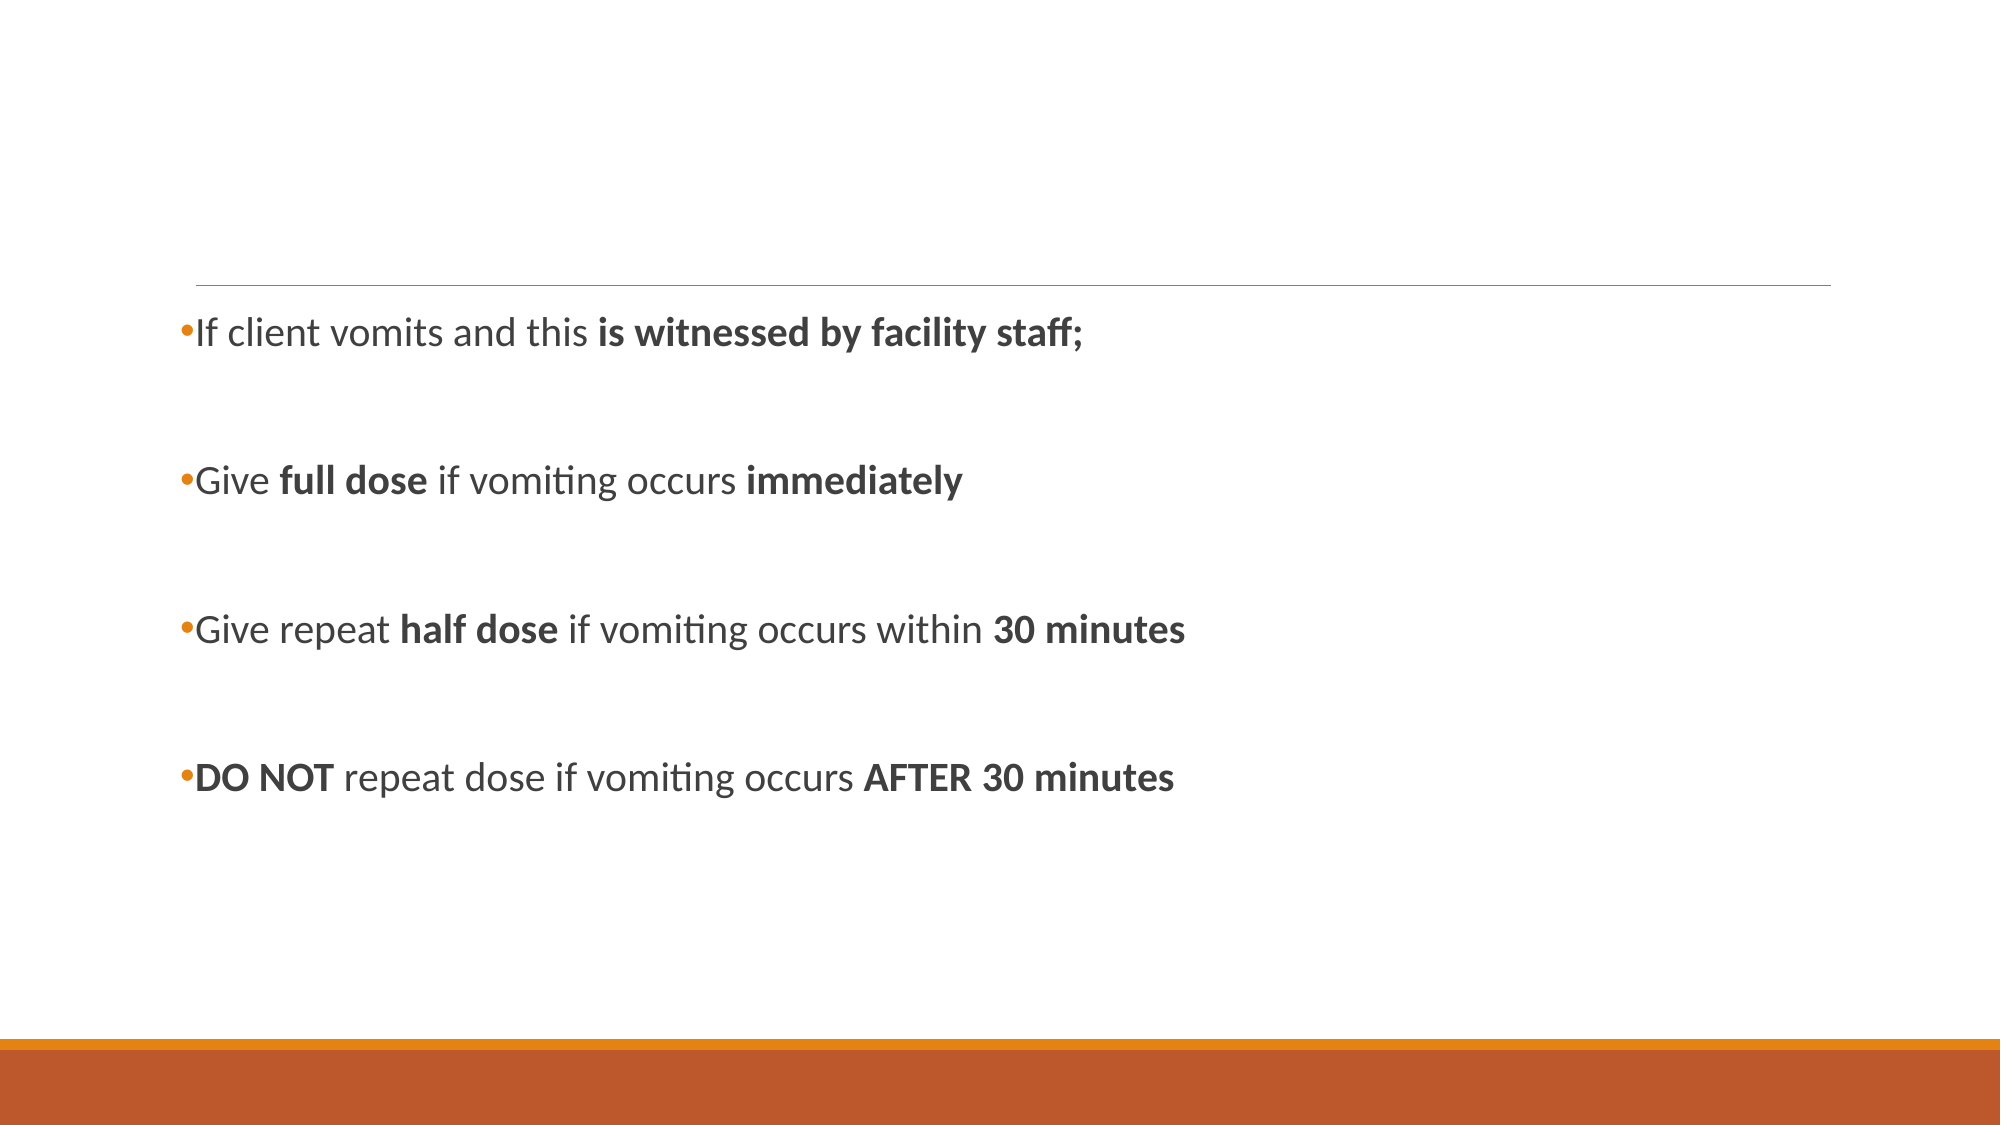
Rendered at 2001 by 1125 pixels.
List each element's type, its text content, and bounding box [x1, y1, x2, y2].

list If client vomits and this is witnessed by facility staff; Give full dose if vomiting occurs immediately Give repeat half dose if vomiting occurs within 30 minutes DO NOT repeat dose if vomiting occurs AFTER 30 minutes [180, 302, 1830, 963]
